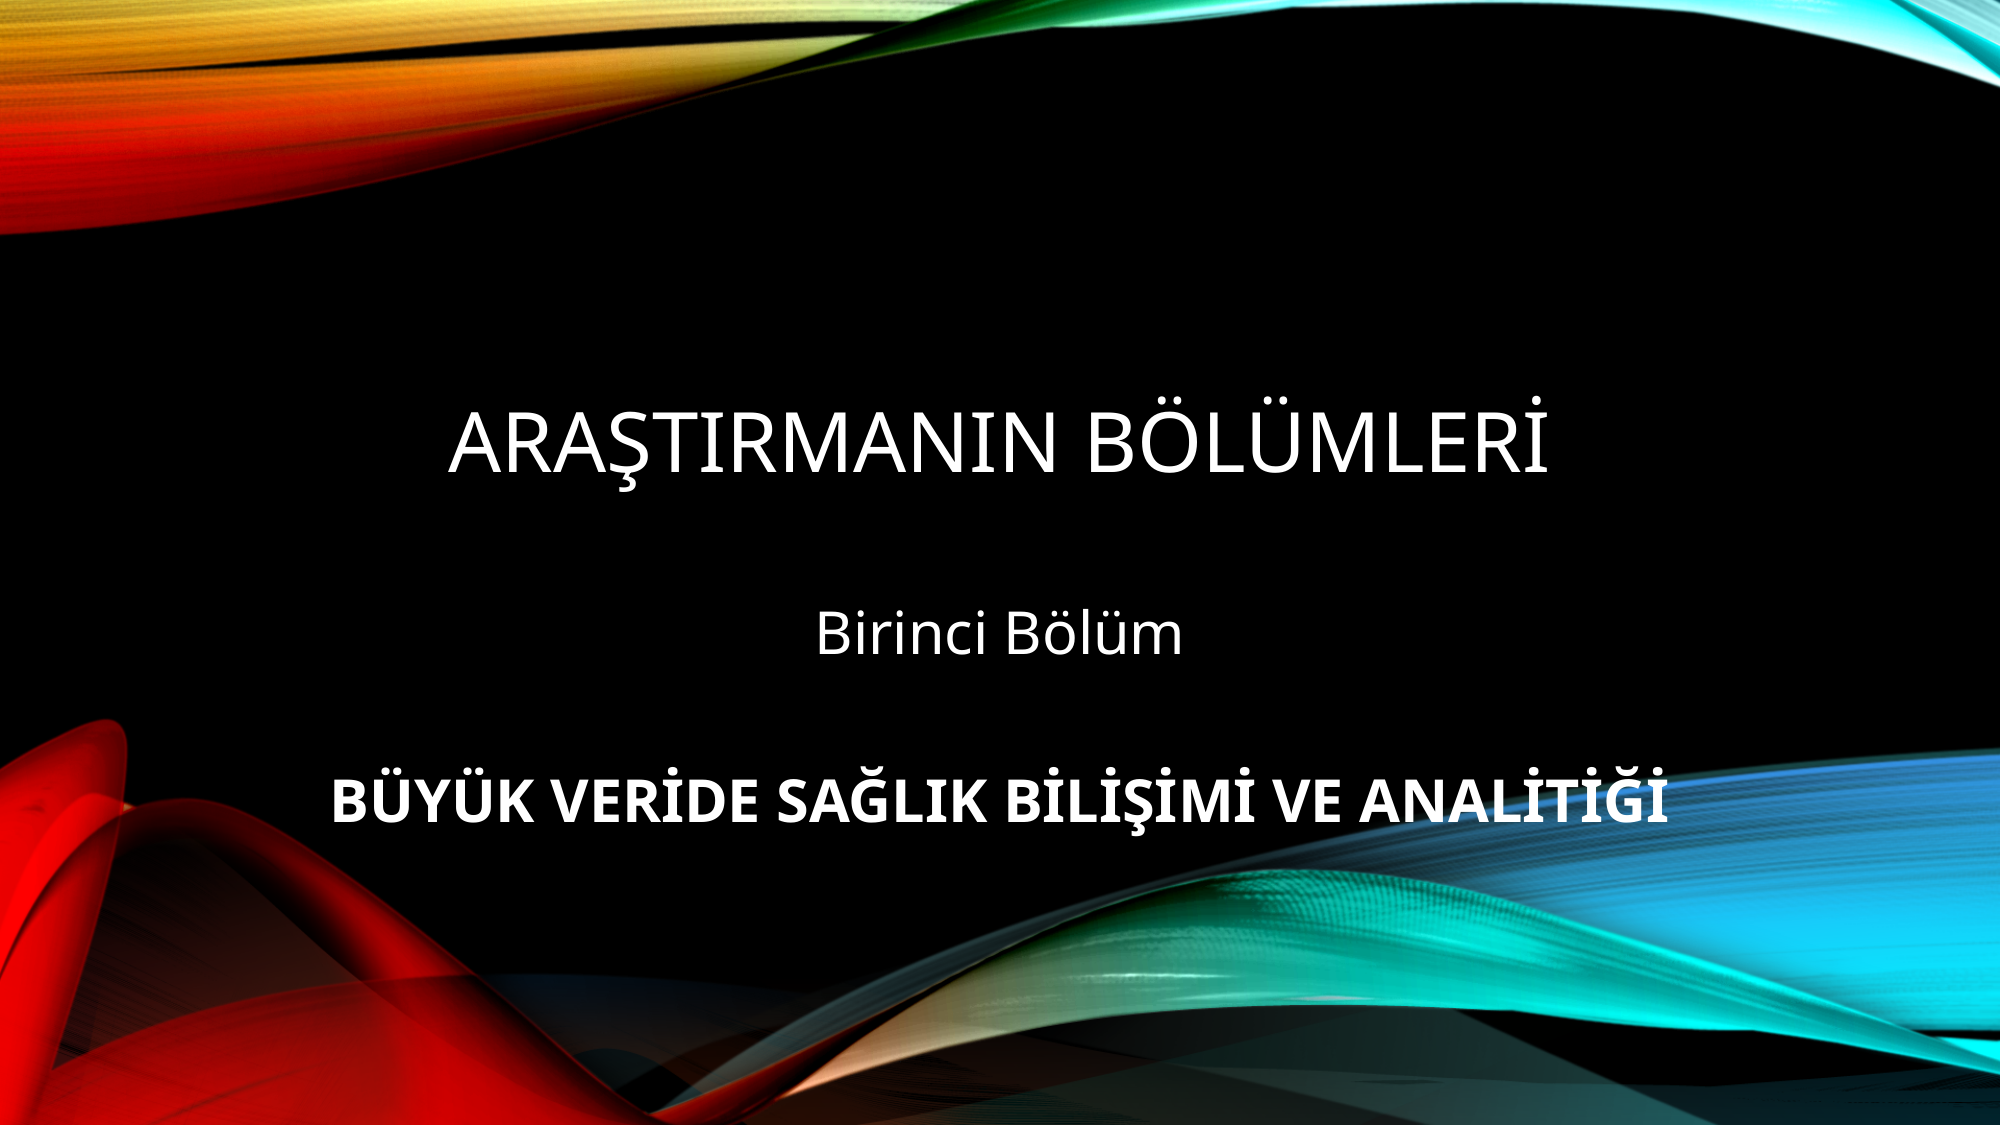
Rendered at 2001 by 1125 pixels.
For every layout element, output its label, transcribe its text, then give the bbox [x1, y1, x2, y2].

title Araştırmanın Bölümleri [225, 295, 1775, 595]
picture [0, 0, 2000, 237]
picture [0, 717, 2000, 1125]
subtitle Birinci Bölüm BÜYÜK VERİDE SAĞLIK BİLİŞİMİ VE ANALİTİĞİ [225, 595, 1775, 845]
